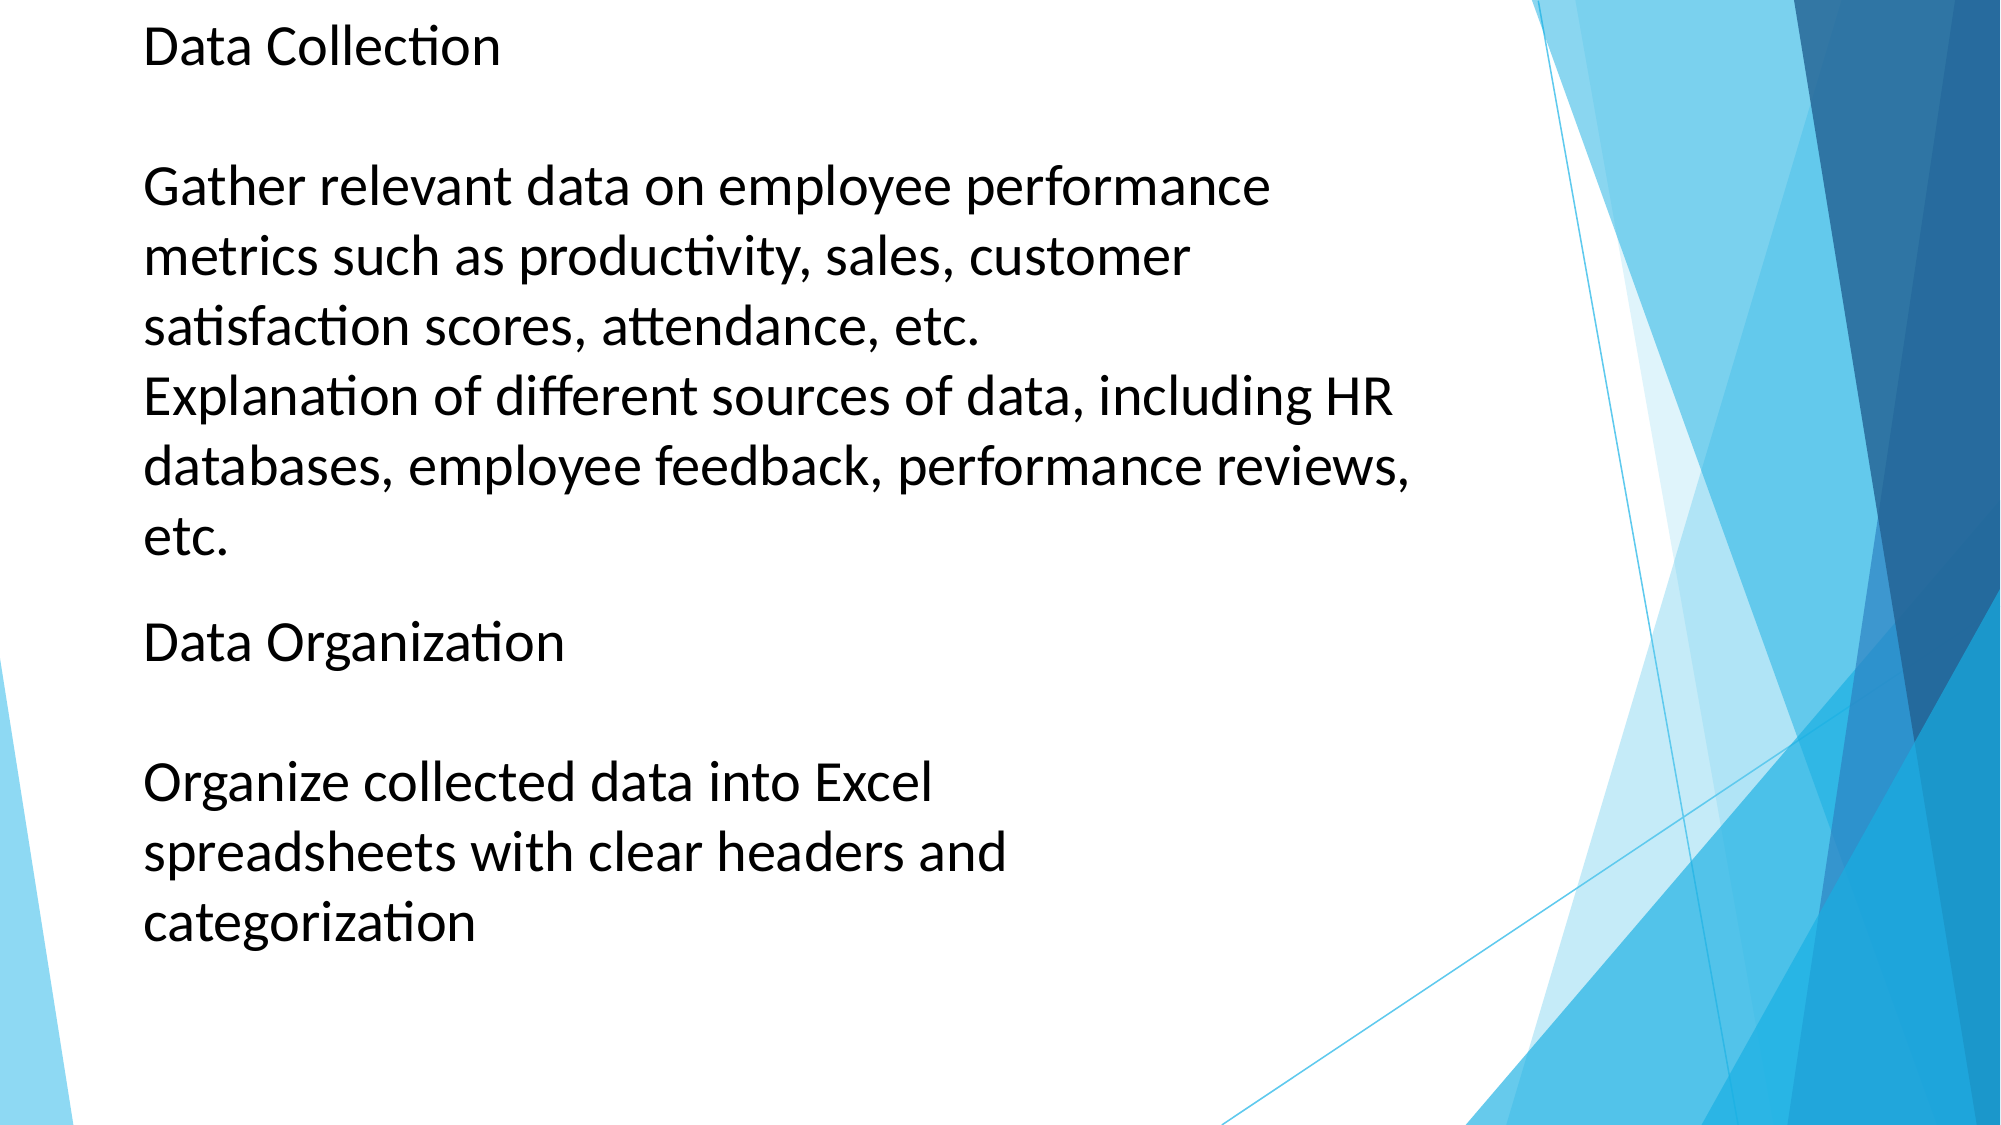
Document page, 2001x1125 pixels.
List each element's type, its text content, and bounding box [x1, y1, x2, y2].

text_box Data Collection Gather relevant data on employee performance metrics such as productivity, sales, customer satisfaction scores, attendance, etc. Explanation of different sources of data, including HR databases, employee feedback, performance reviews, etc. [128, 0, 1440, 575]
text_box Data Organization Organize collected data into Excel spreadsheets with clear headers and categorization [128, 595, 1226, 961]
